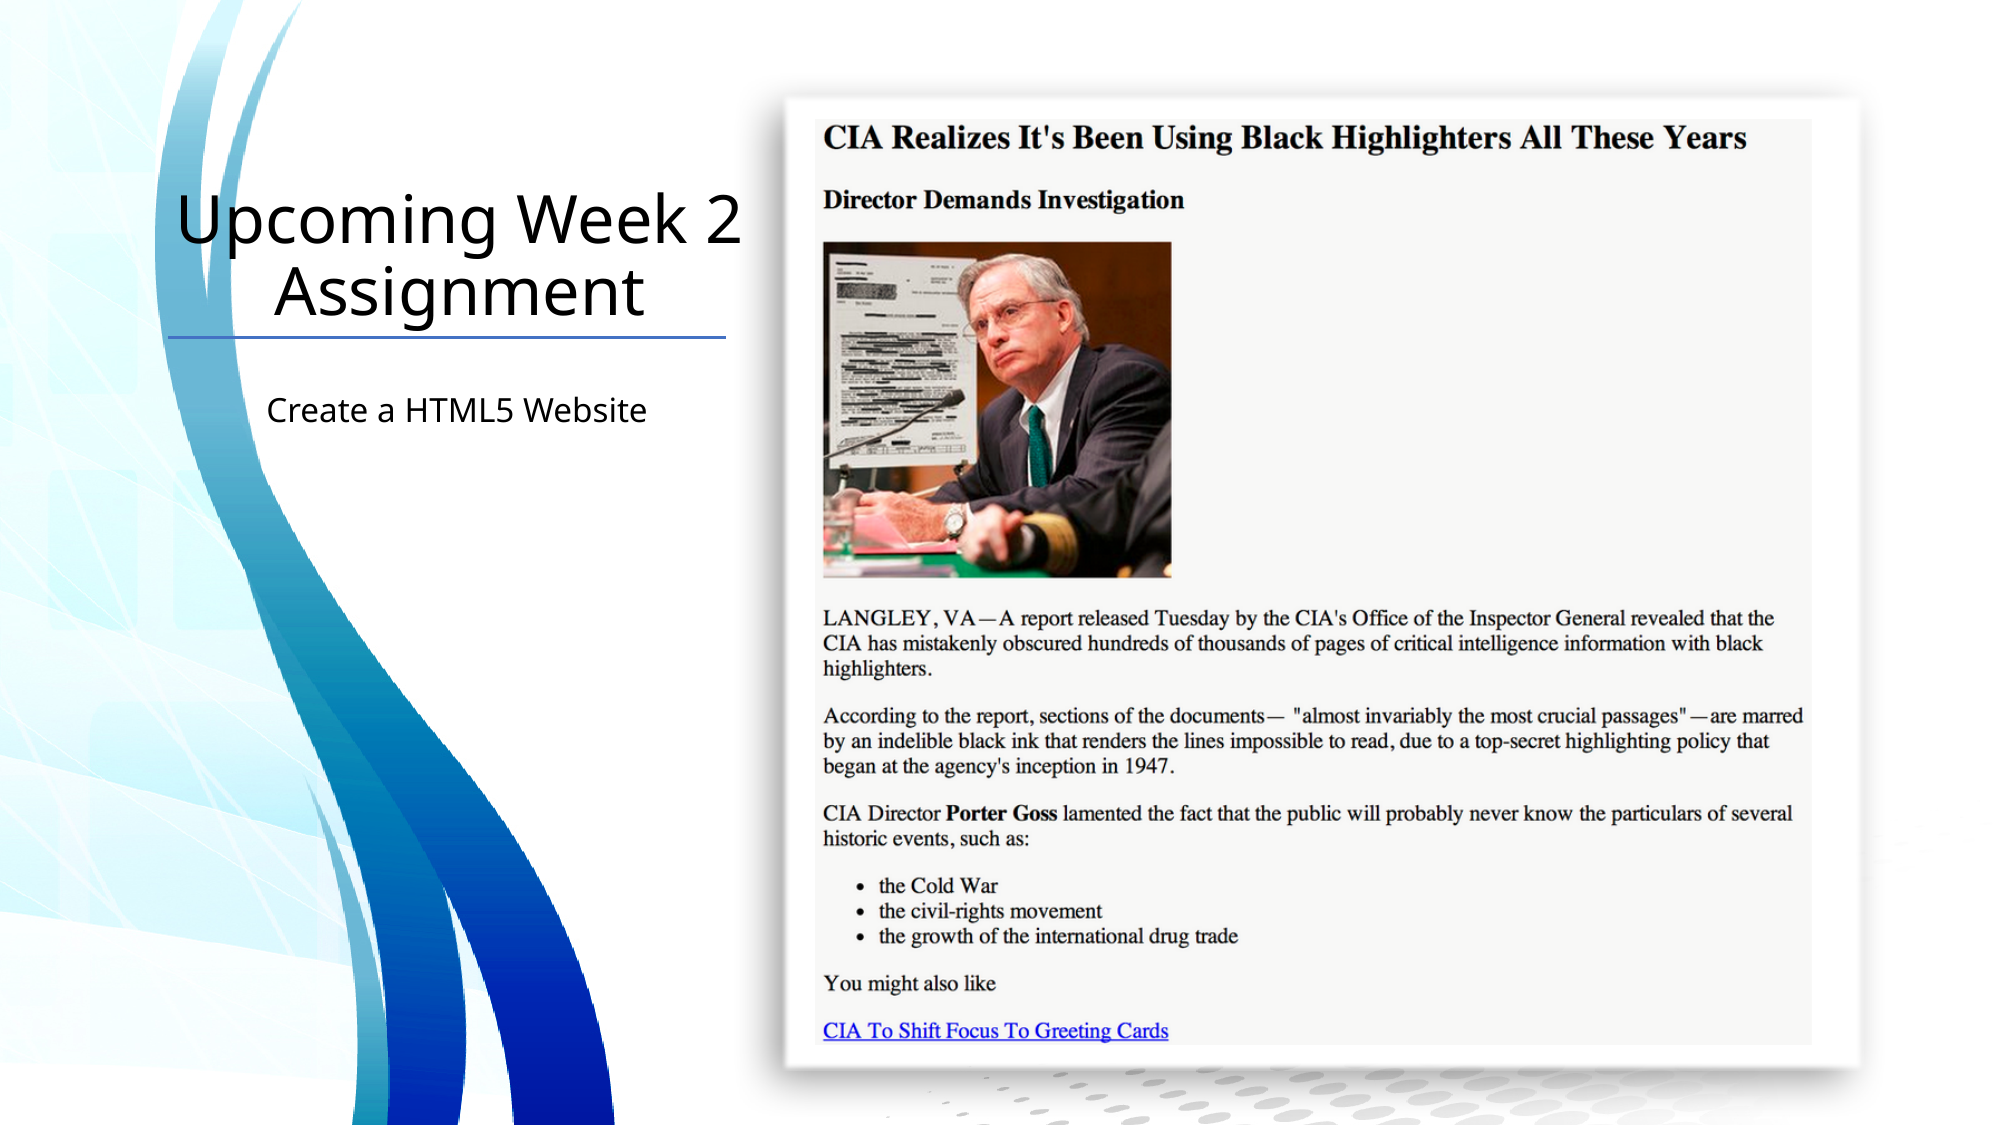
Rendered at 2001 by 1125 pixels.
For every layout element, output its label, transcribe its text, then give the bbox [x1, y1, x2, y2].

list Create a HTML5 Website [251, 386, 669, 456]
title Upcoming Week 2 Assignment [137, 75, 783, 338]
text_box [789, 101, 1857, 1064]
picture [0, 0, 2001, 1125]
